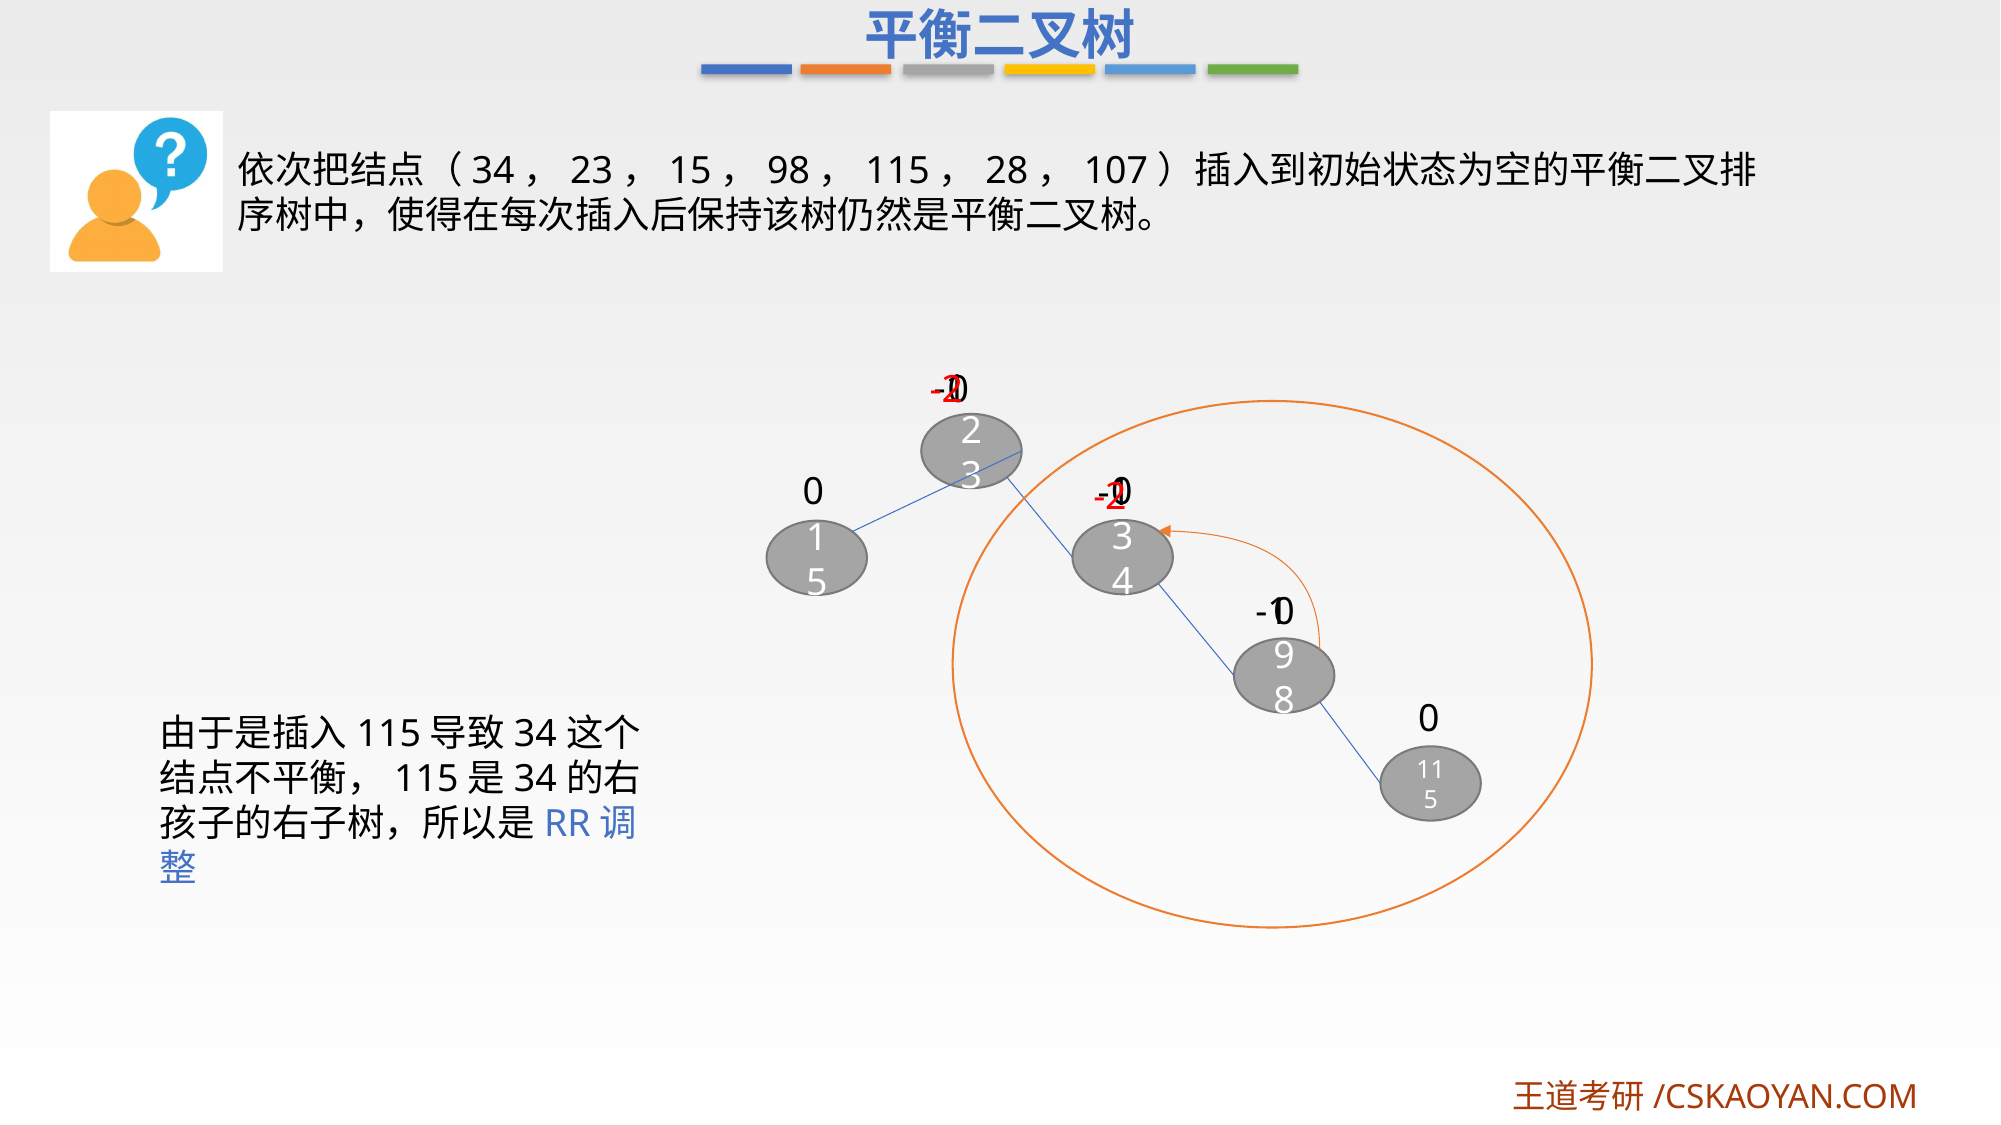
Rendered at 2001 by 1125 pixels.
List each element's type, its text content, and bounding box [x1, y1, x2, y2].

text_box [1319, 701, 1396, 758]
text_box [701, 64, 1299, 75]
text_box [951, 399, 1593, 929]
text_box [1179, 509, 1299, 671]
text_box 依次把结点（34，23，15，98，115，28，107）插入到初始状态为空的平衡二叉排序树中，使得在每次插入后保持该树仍然是平衡二叉树。 [223, 138, 1796, 244]
text_box 0 [787, 460, 841, 520]
text_box 23 [920, 417, 1023, 490]
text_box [1006, 477, 1088, 531]
text_box 15 [765, 520, 869, 596]
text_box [1158, 583, 1179, 650]
text_box 平衡二叉树 [653, 1, 1347, 74]
text_box 由于是插入115导致34这个结点不平衡，115是34的右孩子的右子树，所以是RR调整 [145, 701, 671, 897]
text_box -1 [918, 356, 998, 417]
text_box -2 [914, 357, 994, 418]
footer 王道考研/CSKAOYAN.COM [1430, 1065, 2000, 1125]
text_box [852, 477, 936, 532]
picture [50, 111, 223, 272]
